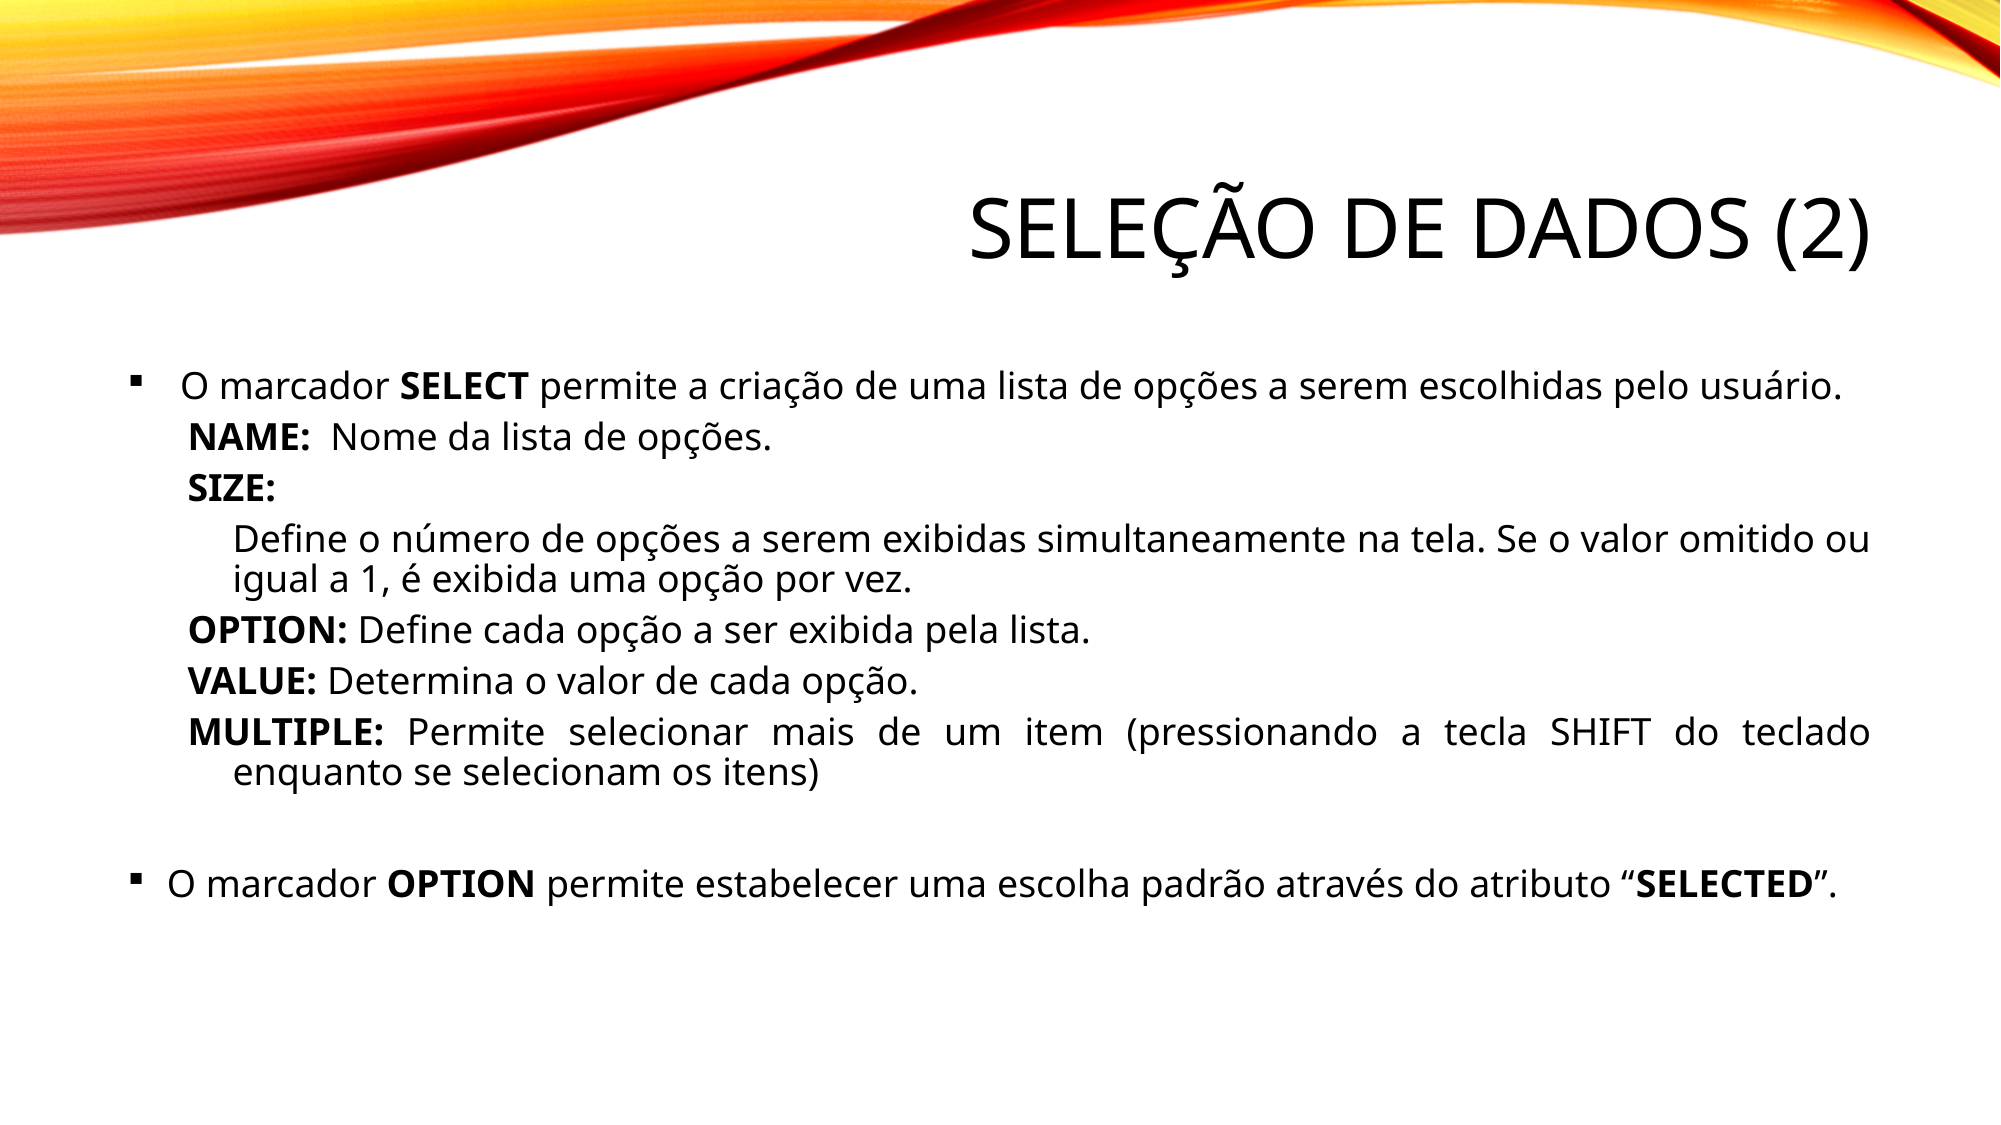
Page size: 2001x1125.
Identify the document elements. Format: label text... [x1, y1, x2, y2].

title Seleção de dados (2) [474, 125, 1888, 338]
picture [0, 0, 2000, 237]
list O marcador SELECT permite a criação de uma lista de opções a serem escolhidas pelo usuário. NAME: Nome da lista de opções. SIZE: Define o número de opções a serem exibidas simultaneamente na tela. Se o valor omitido ou igual a 1, é exibida uma opção por vez. OPTION: Define cada opção a ser exibida pela lista. VALUE: Determina o valor de cada opção. MULTIPLE: Permite selecionar mais de um item (pressionando a tecla SHIFT do teclado enquanto se selecionam os itens) O marcador OPTION permite estabelecer uma escolha padrão através do atributo “SELECTED”. [112, 360, 1888, 1021]
